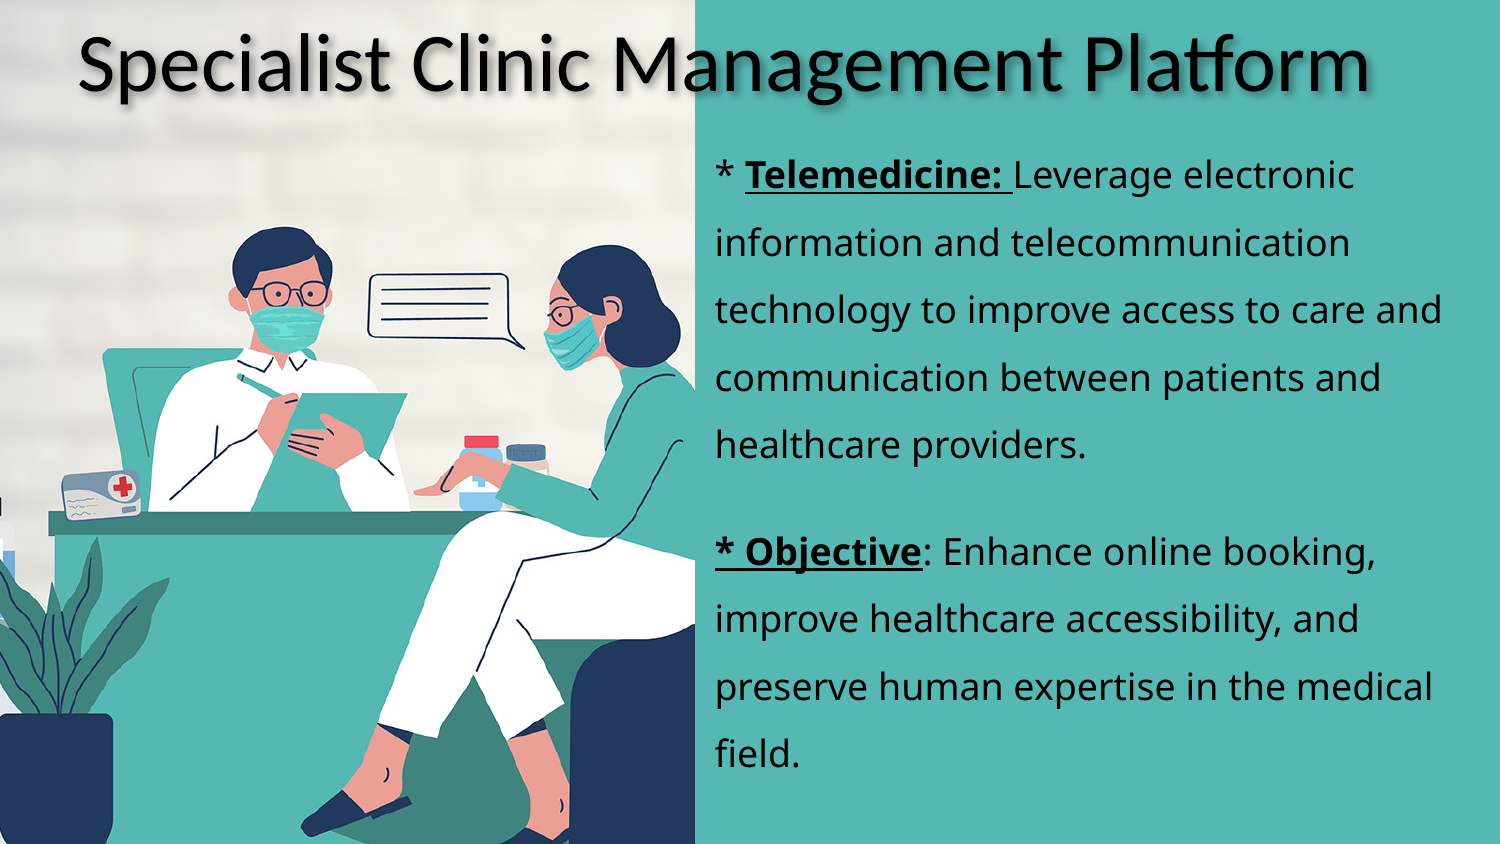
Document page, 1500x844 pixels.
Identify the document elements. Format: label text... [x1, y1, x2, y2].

text_box * Telemedicine: Leverage electronic information and telecommunication technology to improve access to care and communication between patients and healthcare providers. [699, 121, 1477, 497]
picture [0, 0, 1500, 844]
text_box * Objective: Enhance online booking, improve healthcare accessibility, and preserve human expertise in the medical field. [699, 497, 1477, 783]
title Specialist Clinic Management Platform [0, 0, 1389, 197]
